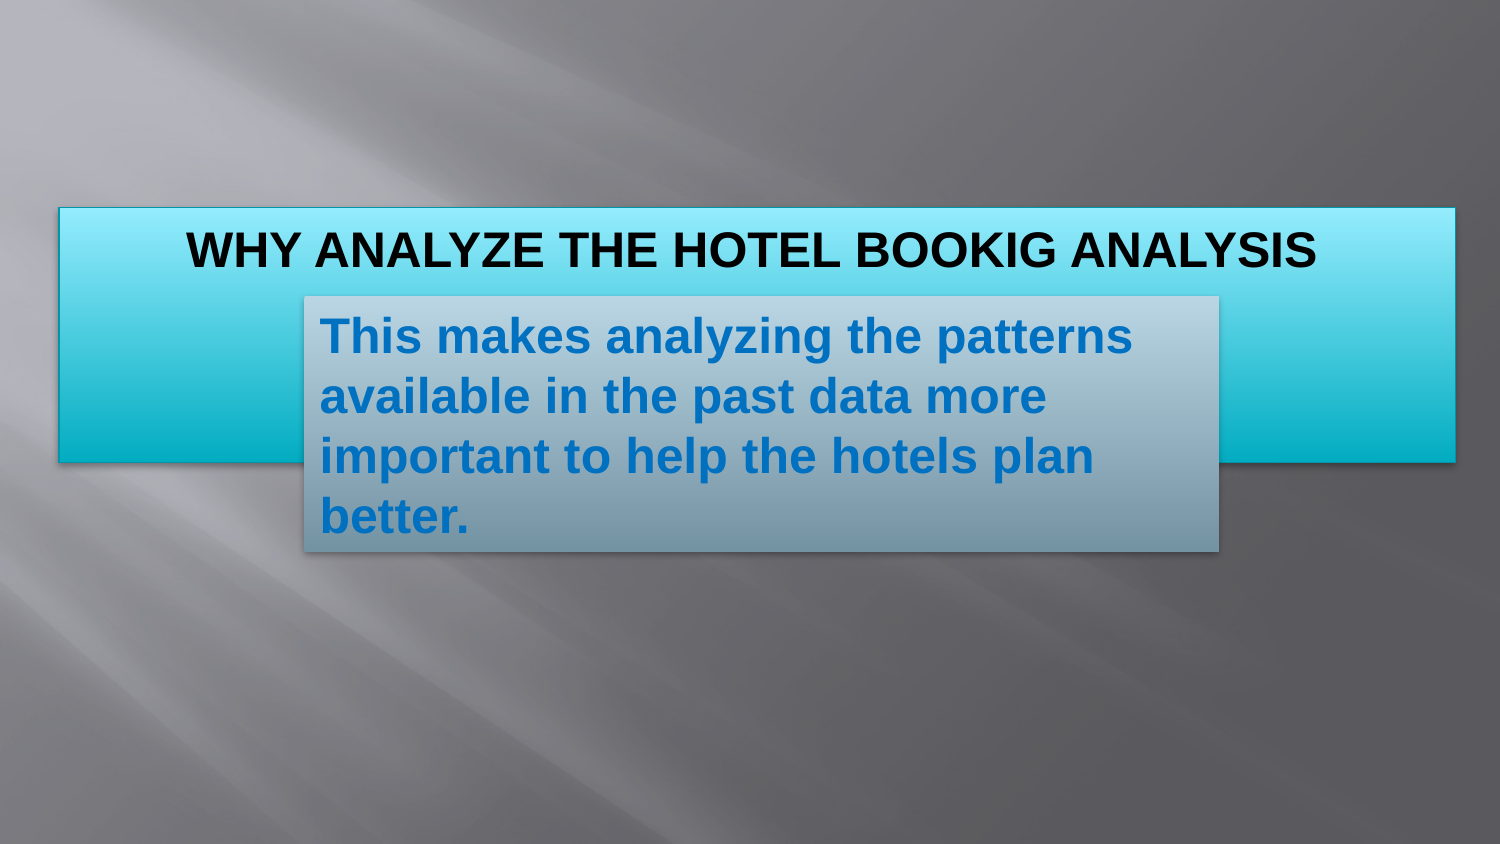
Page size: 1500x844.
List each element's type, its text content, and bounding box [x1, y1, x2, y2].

title WHY ANALYZE THE HOTEL BOOKIG ANALYSIS [59, 207, 1456, 463]
text_box This makes analyzing the patterns available in the past data more important to help the hotels plan better. [304, 296, 1219, 552]
